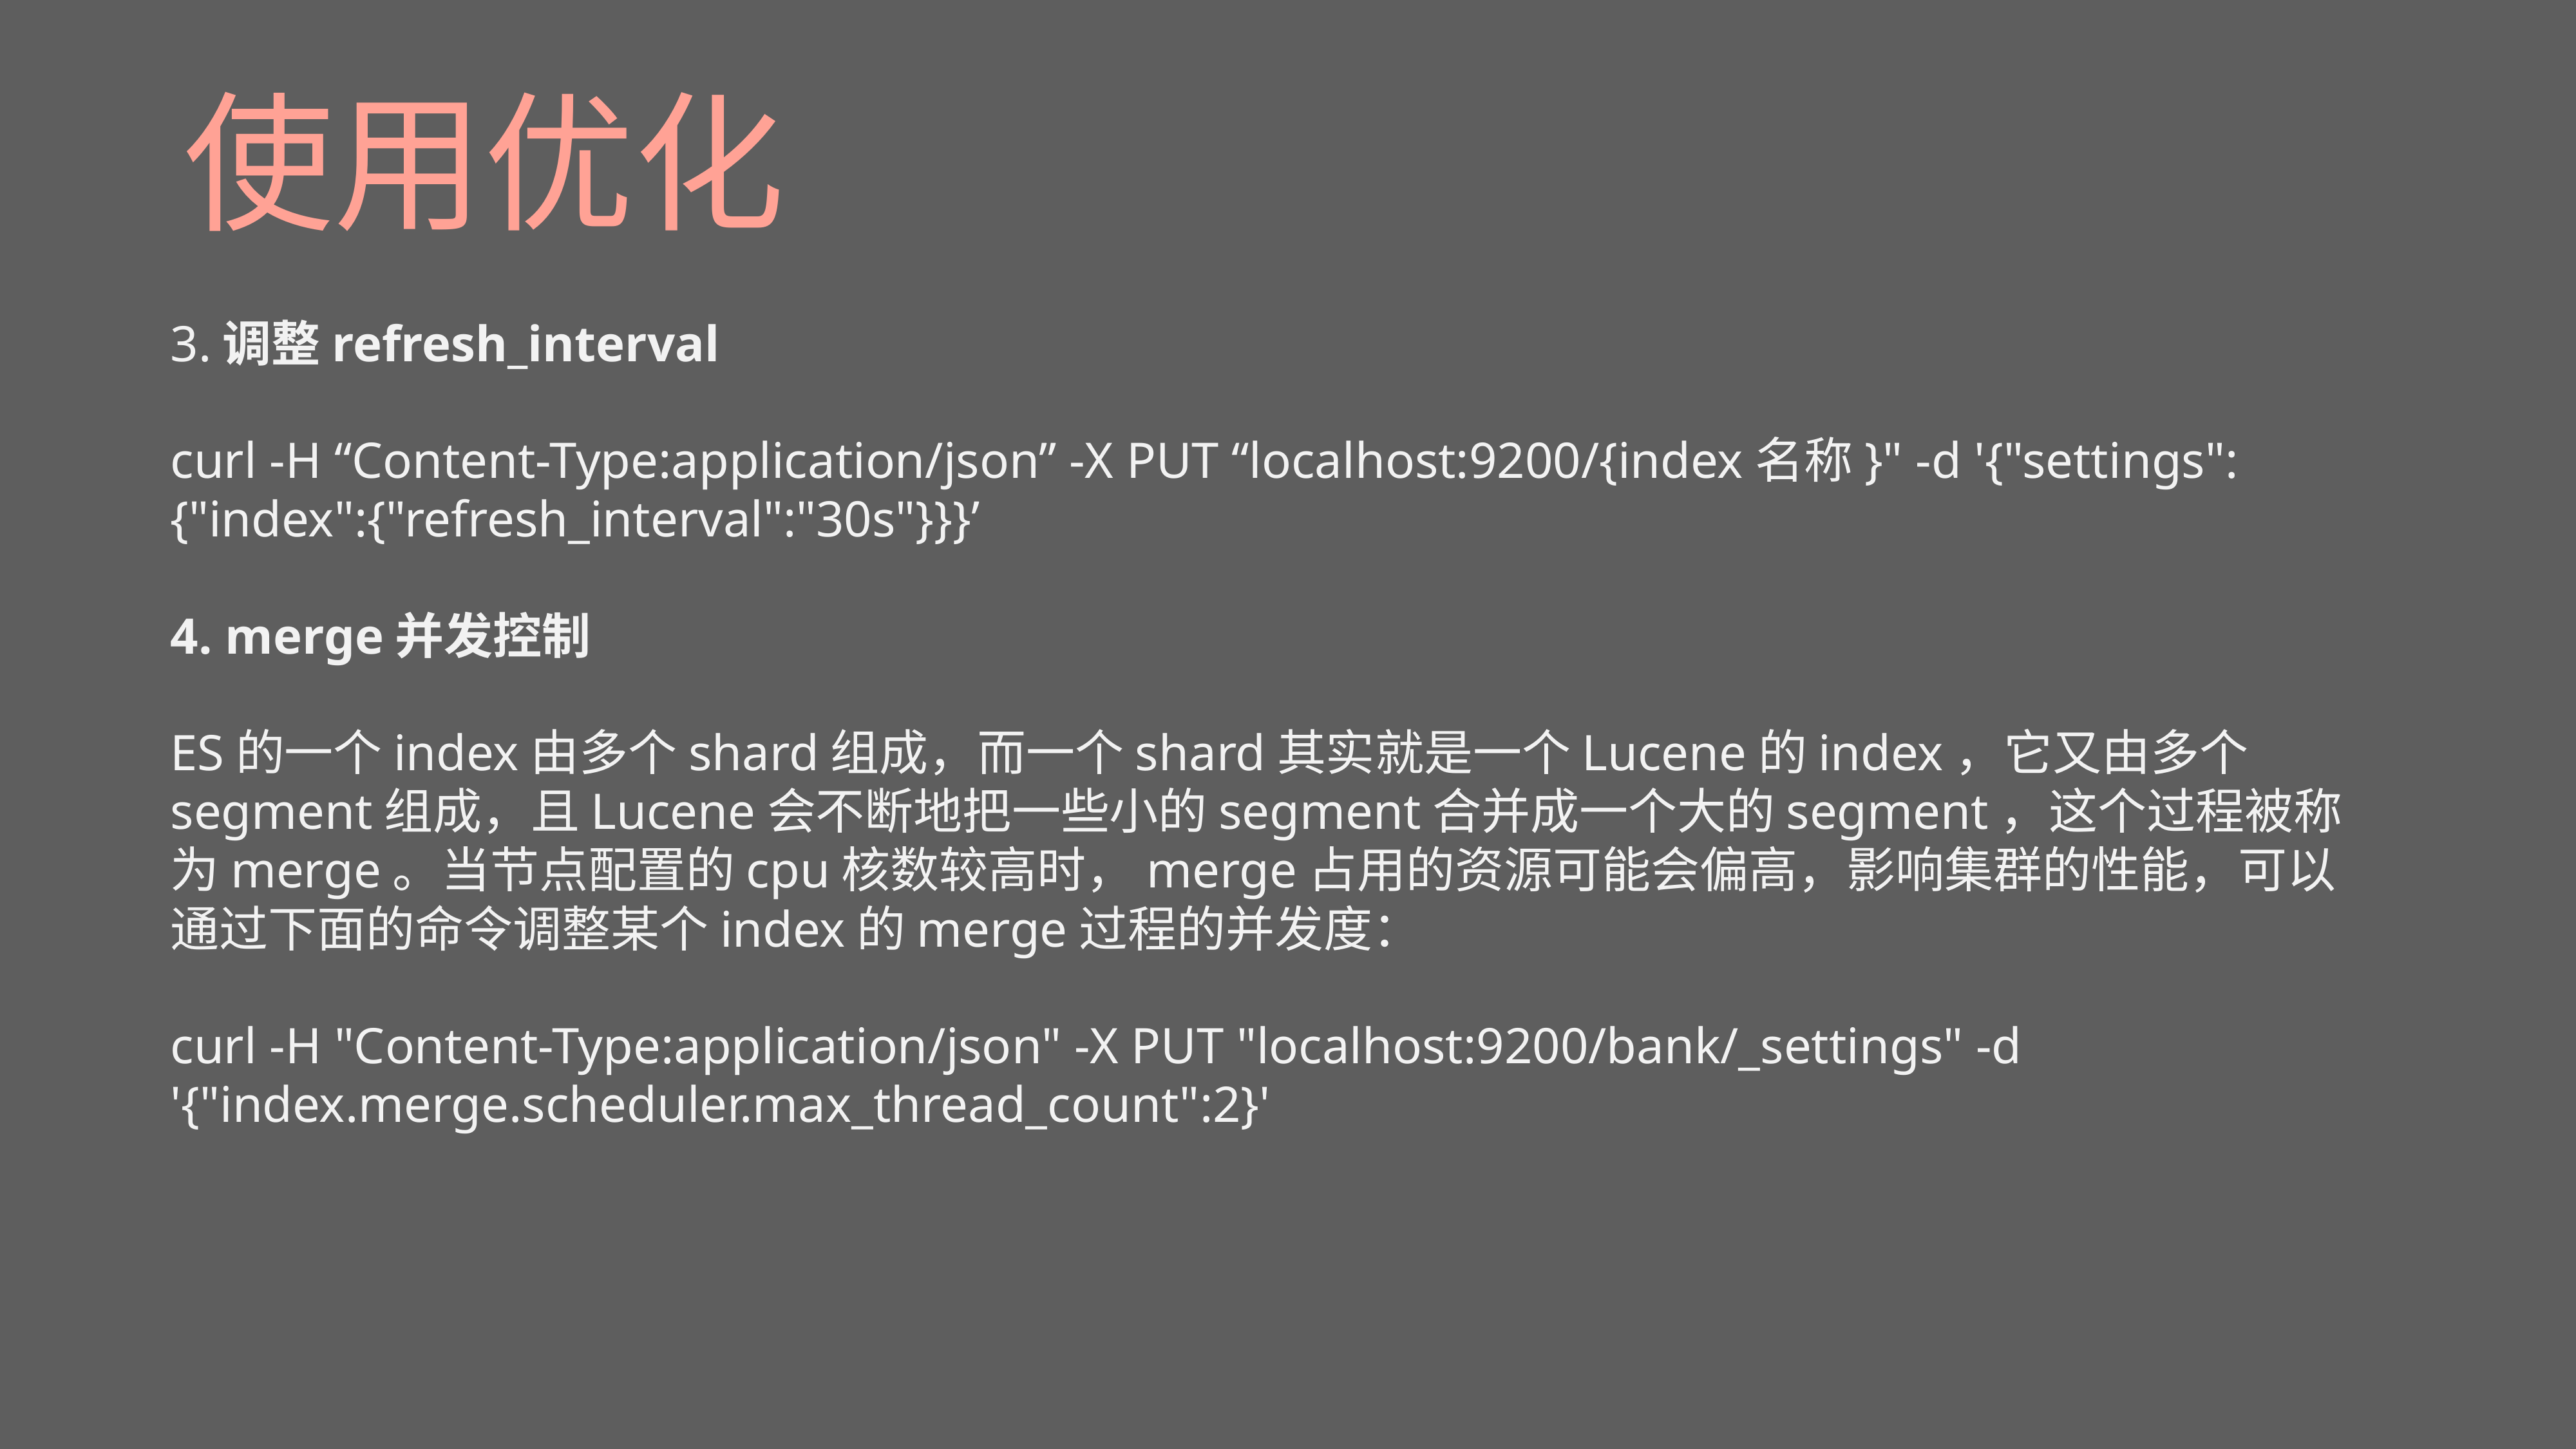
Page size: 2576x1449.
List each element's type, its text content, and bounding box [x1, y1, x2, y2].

title 使用优化 [178, 37, 2398, 279]
list 3.调整refresh_interval curl -H “Content-Type:application/json” -X PUT “localhost:9200/{index名称}" -d '{"settings":{"index":{"refresh_interval":"30s"}}}’ 4. merge并发控制 ES的一个index由多个shard组成，而一个shard其实就是一个Lucene的index，它又由多个segment组成，且Lucene会不断地把一些小的segment合并成一个大的segment，这个过程被称为merge。当节点配置的cpu核数较高时，merge占用的资源可能会偏高，影响集群的性能，可以通过下面的命令调整某个index的merge过程的并发度： curl -H "Content-Type:application/json" -X PUT "localhost:9200/bank/_settings" -d '{"index.merge.scheduler.max_thread_count":2}' [164, 307, 2385, 1142]
